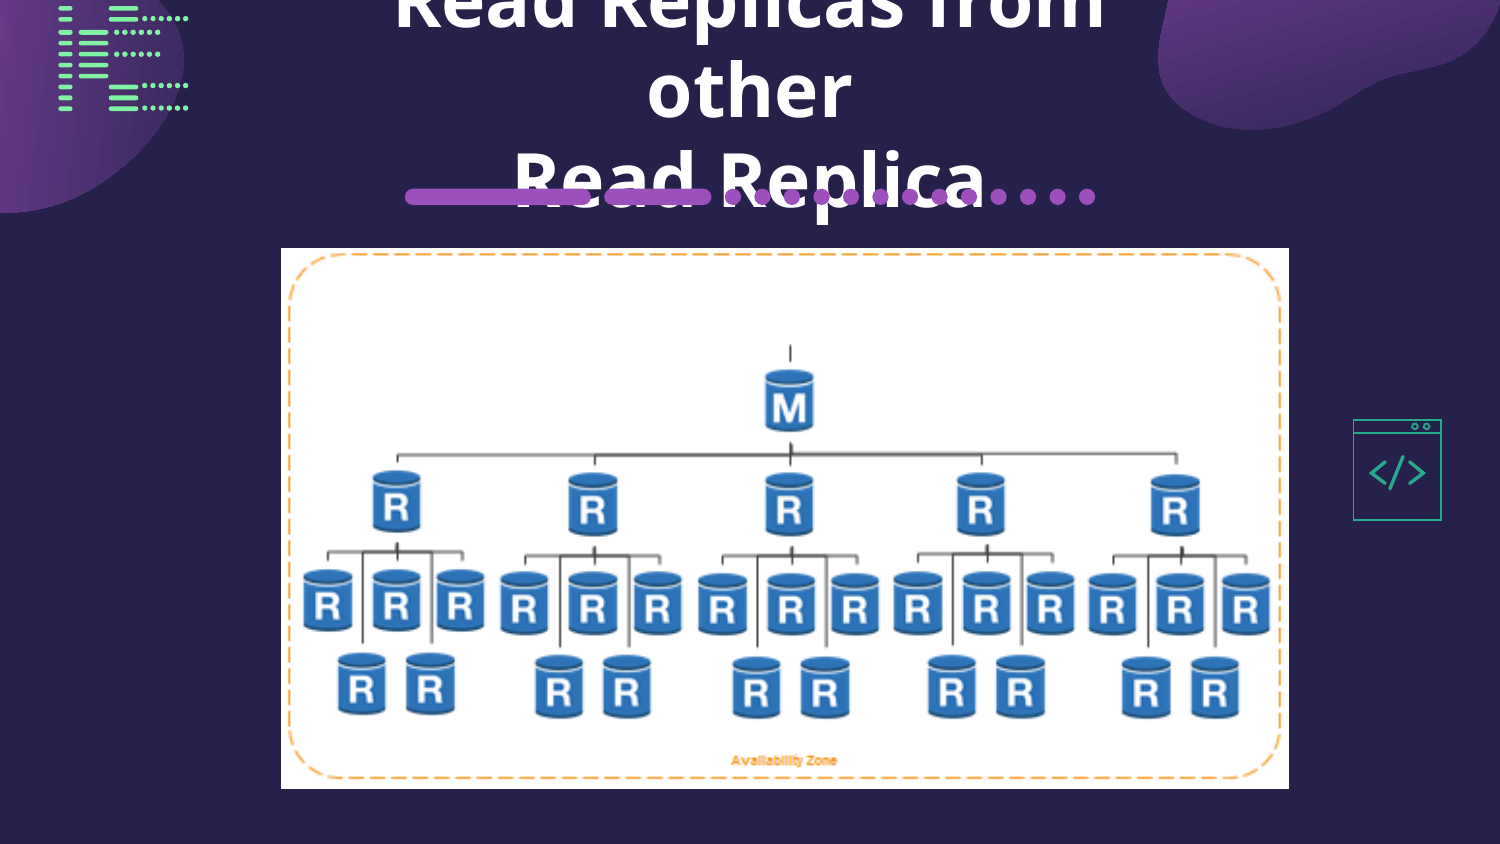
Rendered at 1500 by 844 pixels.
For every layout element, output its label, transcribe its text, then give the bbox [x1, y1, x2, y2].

title Read Replicas from other Read Replica [272, 40, 1228, 135]
picture [280, 248, 1289, 789]
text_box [404, 188, 1096, 206]
